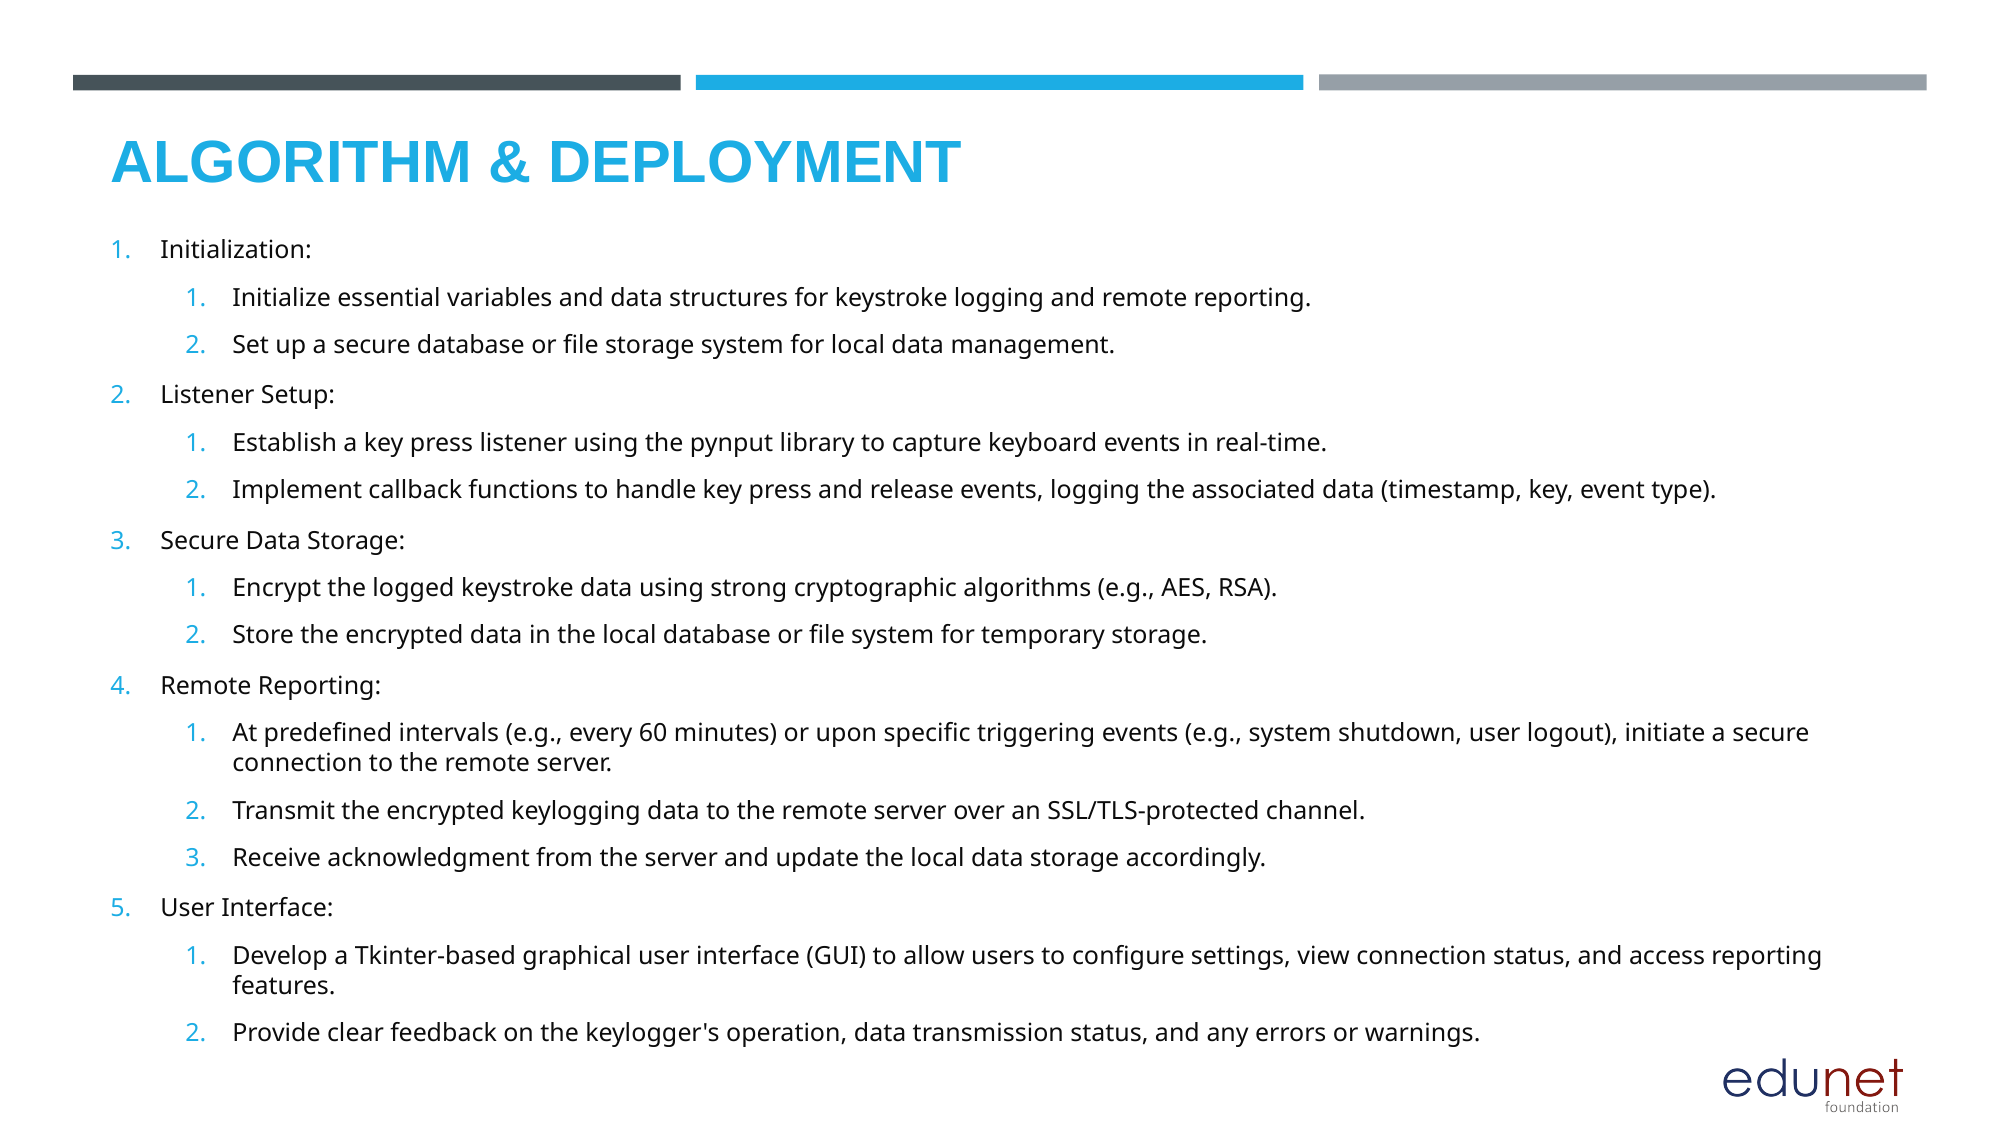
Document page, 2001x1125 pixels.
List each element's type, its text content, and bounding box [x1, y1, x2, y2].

title ALGORITHM & DEPLOYMENT [95, 115, 1905, 203]
list Initialization: Initialize essential variables and data structures for keystroke logging and remote reporting. Set up a secure database or file storage system for local data management. Listener Setup: Establish a key press listener using the pynput library to capture keyboard events in real-time. Implement callback functions to handle key press and release events, logging the associated data (timestamp, key, event type). Secure Data Storage: Encrypt the logged keystroke data using strong cryptographic algorithms (e.g., AES, RSA). Store the encrypted data in the local database or file system for temporary storage. Remote Reporting: At predefined intervals (e.g., every 60 minutes) or upon specific triggering events (e.g., system shutdown, user logout), initiate a secure connection to the remote server. Transmit the encrypted keylogging data to the remote server over an SSL/TLS-protected channel. Receive acknowledgment from the server and update the local data storage accordingly. User Interface: Develop a Tkinter-based graphical user interface (GUI) to allow users to configure settings, view connection status, and access reporting features. Provide clear feedback on the keylogger's operation, data transmission status, and any errors or warnings. [95, 284, 1905, 1125]
